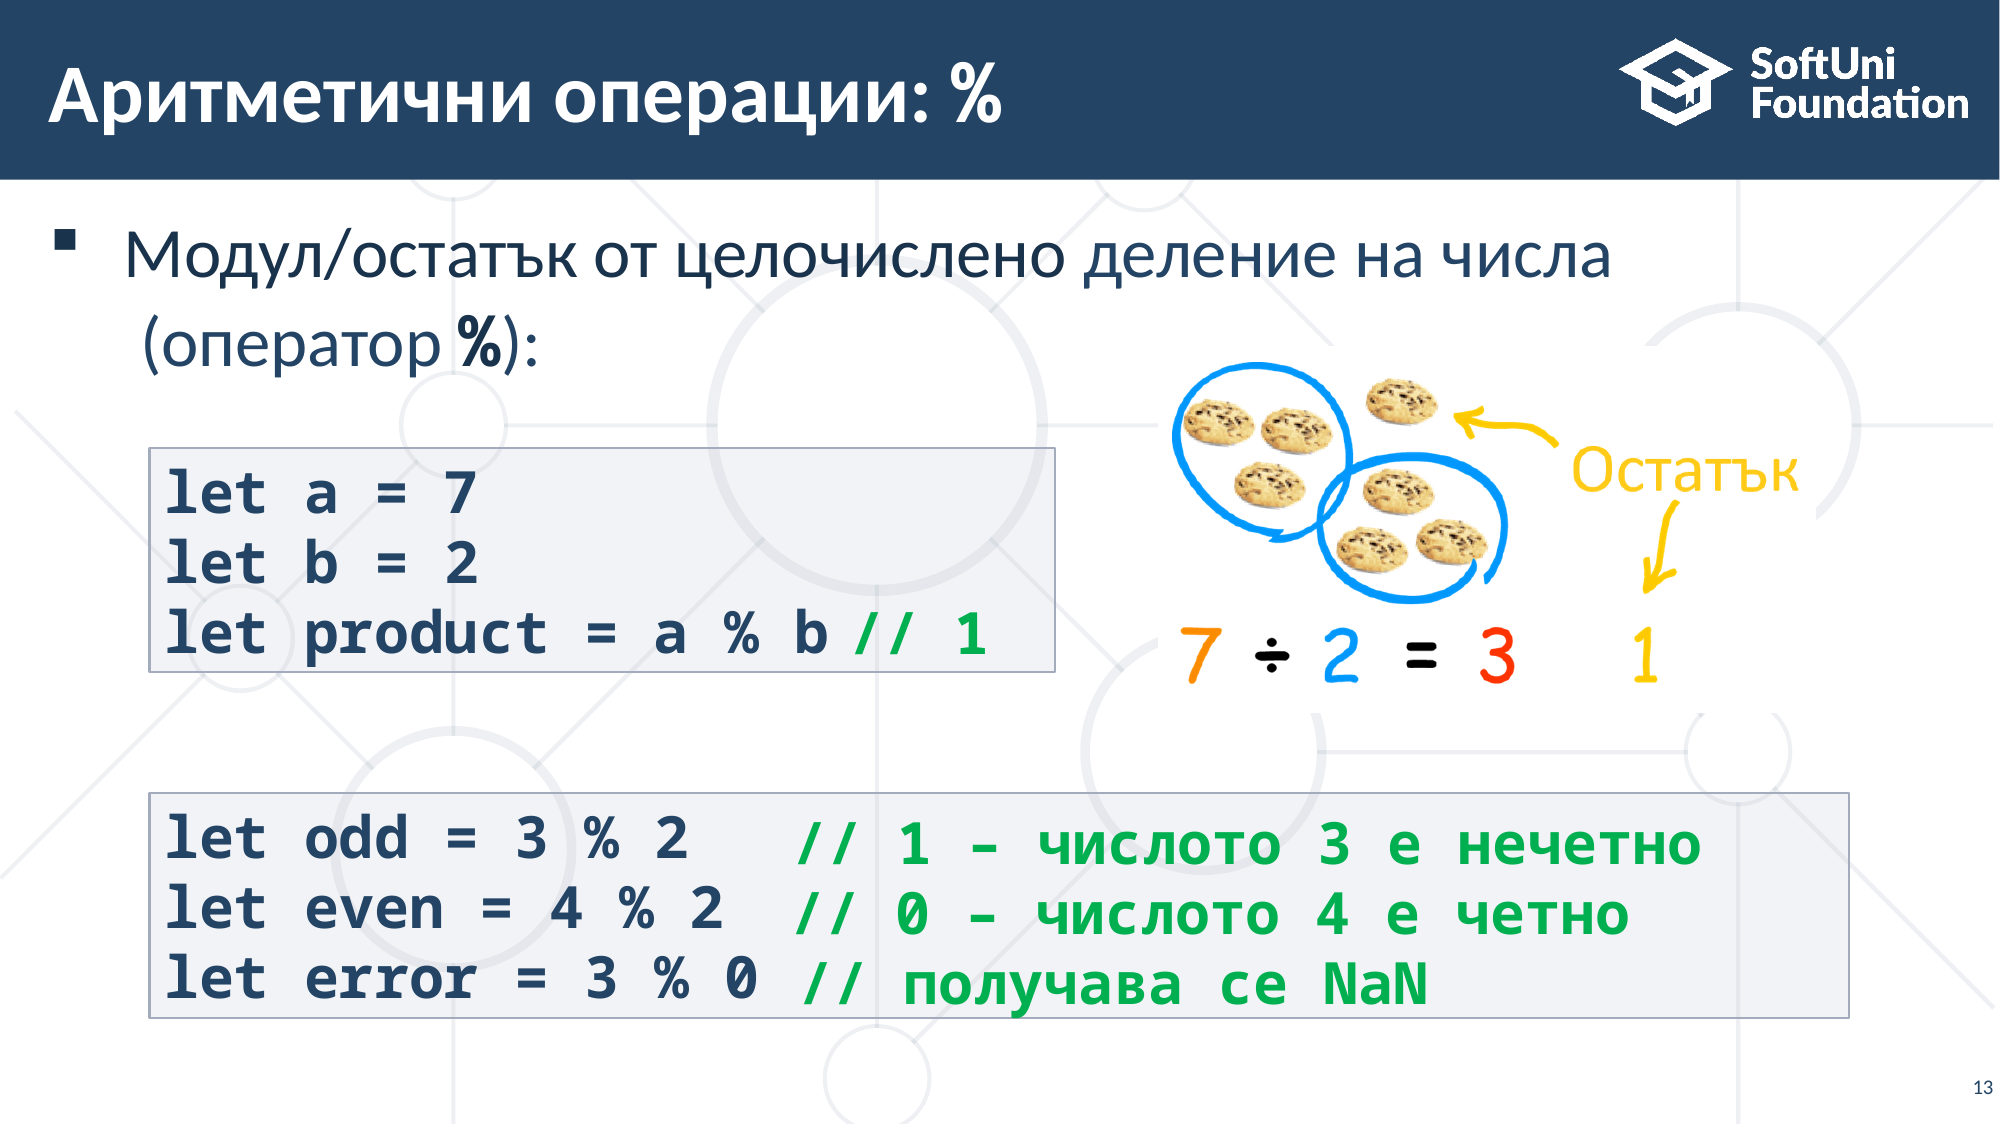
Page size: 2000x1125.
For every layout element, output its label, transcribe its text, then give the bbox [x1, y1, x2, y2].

text_box let odd = 3 % 2 let еven = 4 % 2 let error = 3 % 0 [149, 792, 1850, 1018]
text_box let a = 7 let b = 2 let product = a % b [149, 447, 1055, 673]
title Аритметични операции: % [31, 16, 1591, 162]
list Модул/остатък от целочислено деление на числа (оператор %): [31, 196, 1970, 1050]
picture [1158, 346, 1816, 713]
text_box // 1 – числото 3 е нечетно [777, 798, 1752, 884]
text_box // 0 – числото 4 е четно [775, 868, 1646, 954]
text_box // 1 [834, 589, 1073, 674]
text_box // получава се NaN [783, 938, 1443, 1024]
slide_number 13 [1929, 1070, 2000, 1103]
picture [1618, 38, 1968, 126]
